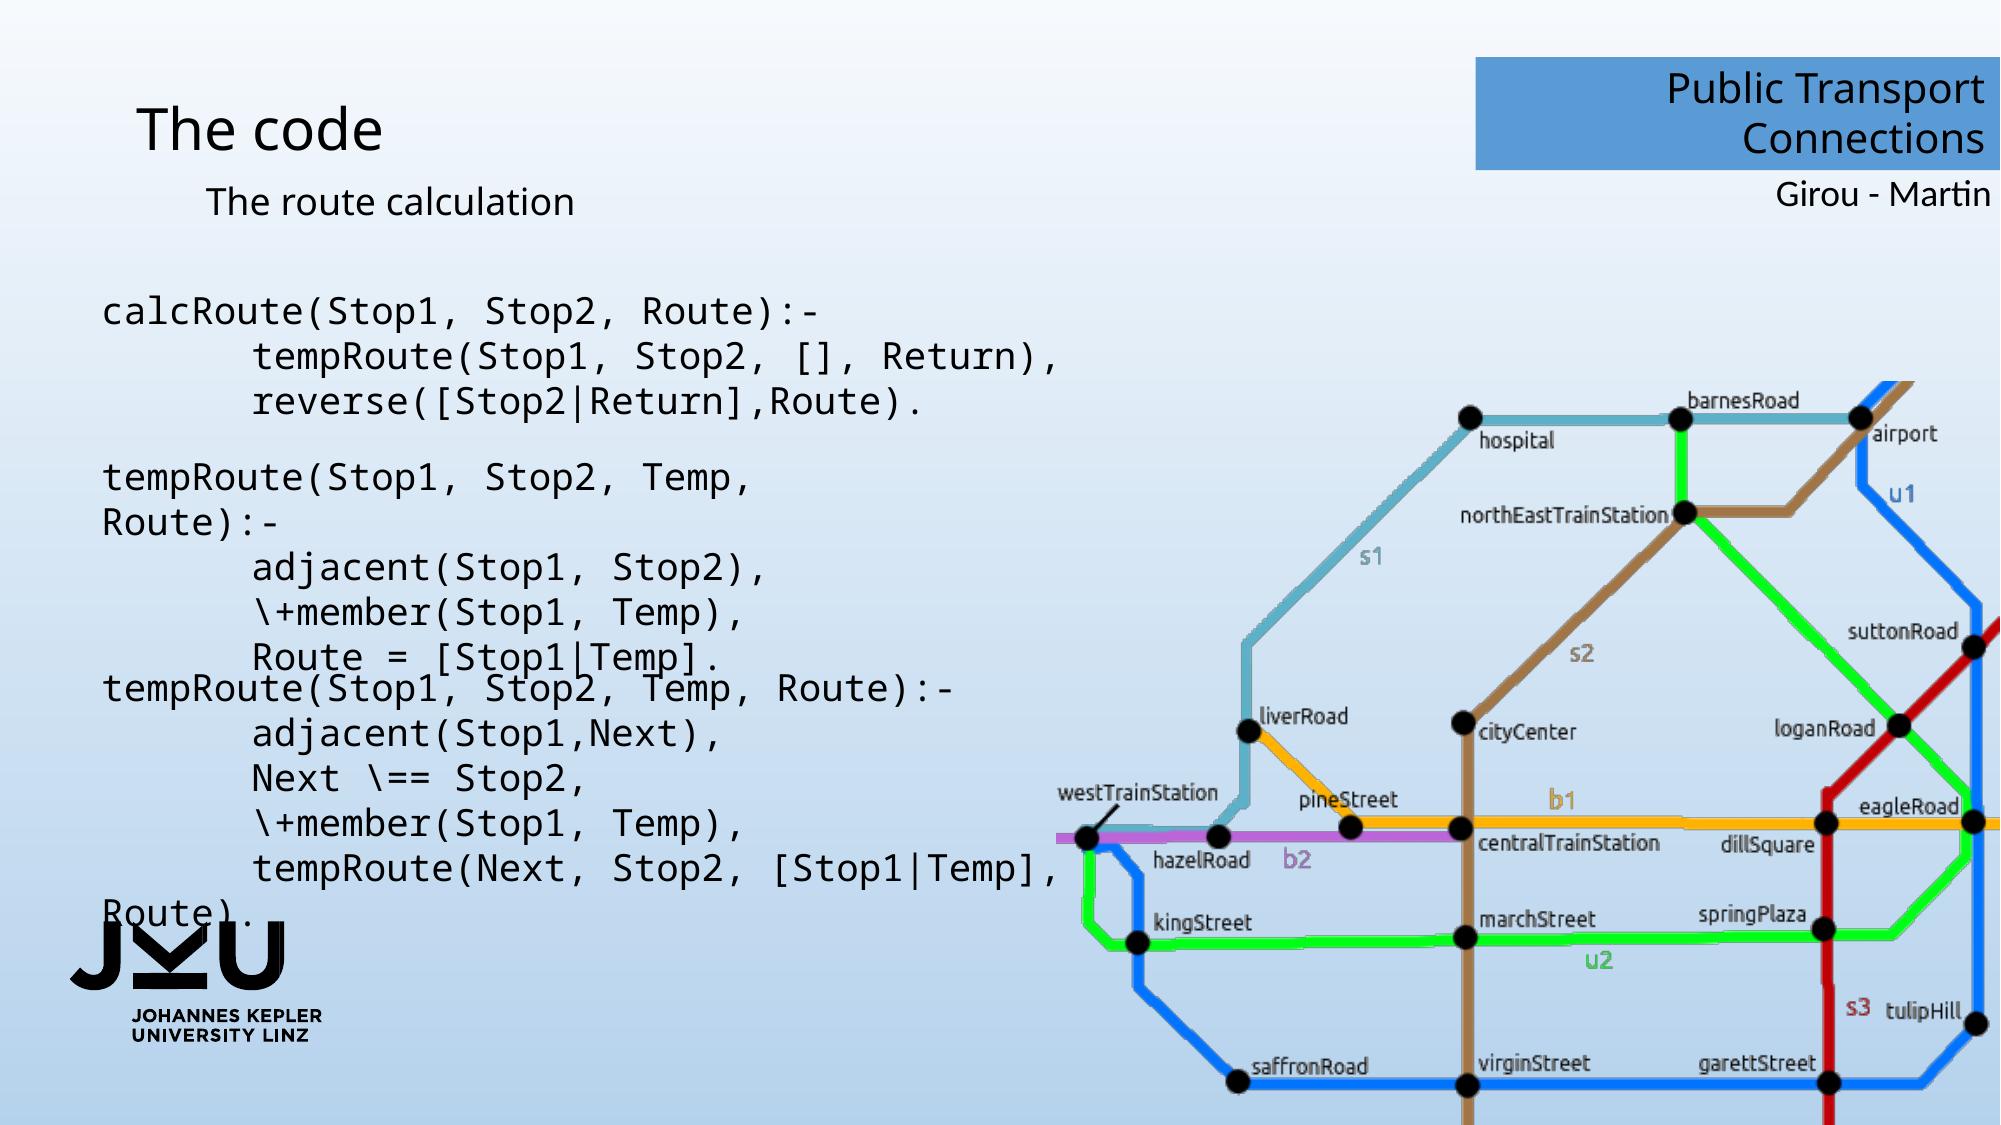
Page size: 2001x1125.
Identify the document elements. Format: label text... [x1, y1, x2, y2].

text_box The route calculation [191, 170, 592, 230]
text_box The code [121, 84, 400, 170]
text_box tempRoute(Stop1, Stop2, Temp, Route):- adjacent(Stop1,Next), Next \== Stop2, \+member(Stop1, Temp), tempRoute(Next, Stop2, [Stop1|Temp], Route). [86, 656, 1056, 942]
text_box calcRoute(Stop1, Stop2, Route):- tempRoute(Stop1, Stop2, [], Return), reverse([Stop2|Return],Route). [86, 280, 1775, 430]
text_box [1475, 54, 2000, 223]
picture [1056, 381, 2000, 1125]
text_box tempRoute(Stop1, Stop2, Temp, Route):- adjacent(Stop1, Stop2), \+member(Stop1, Temp), Route = [Stop1|Temp]. [86, 445, 945, 656]
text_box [69, 921, 322, 1042]
